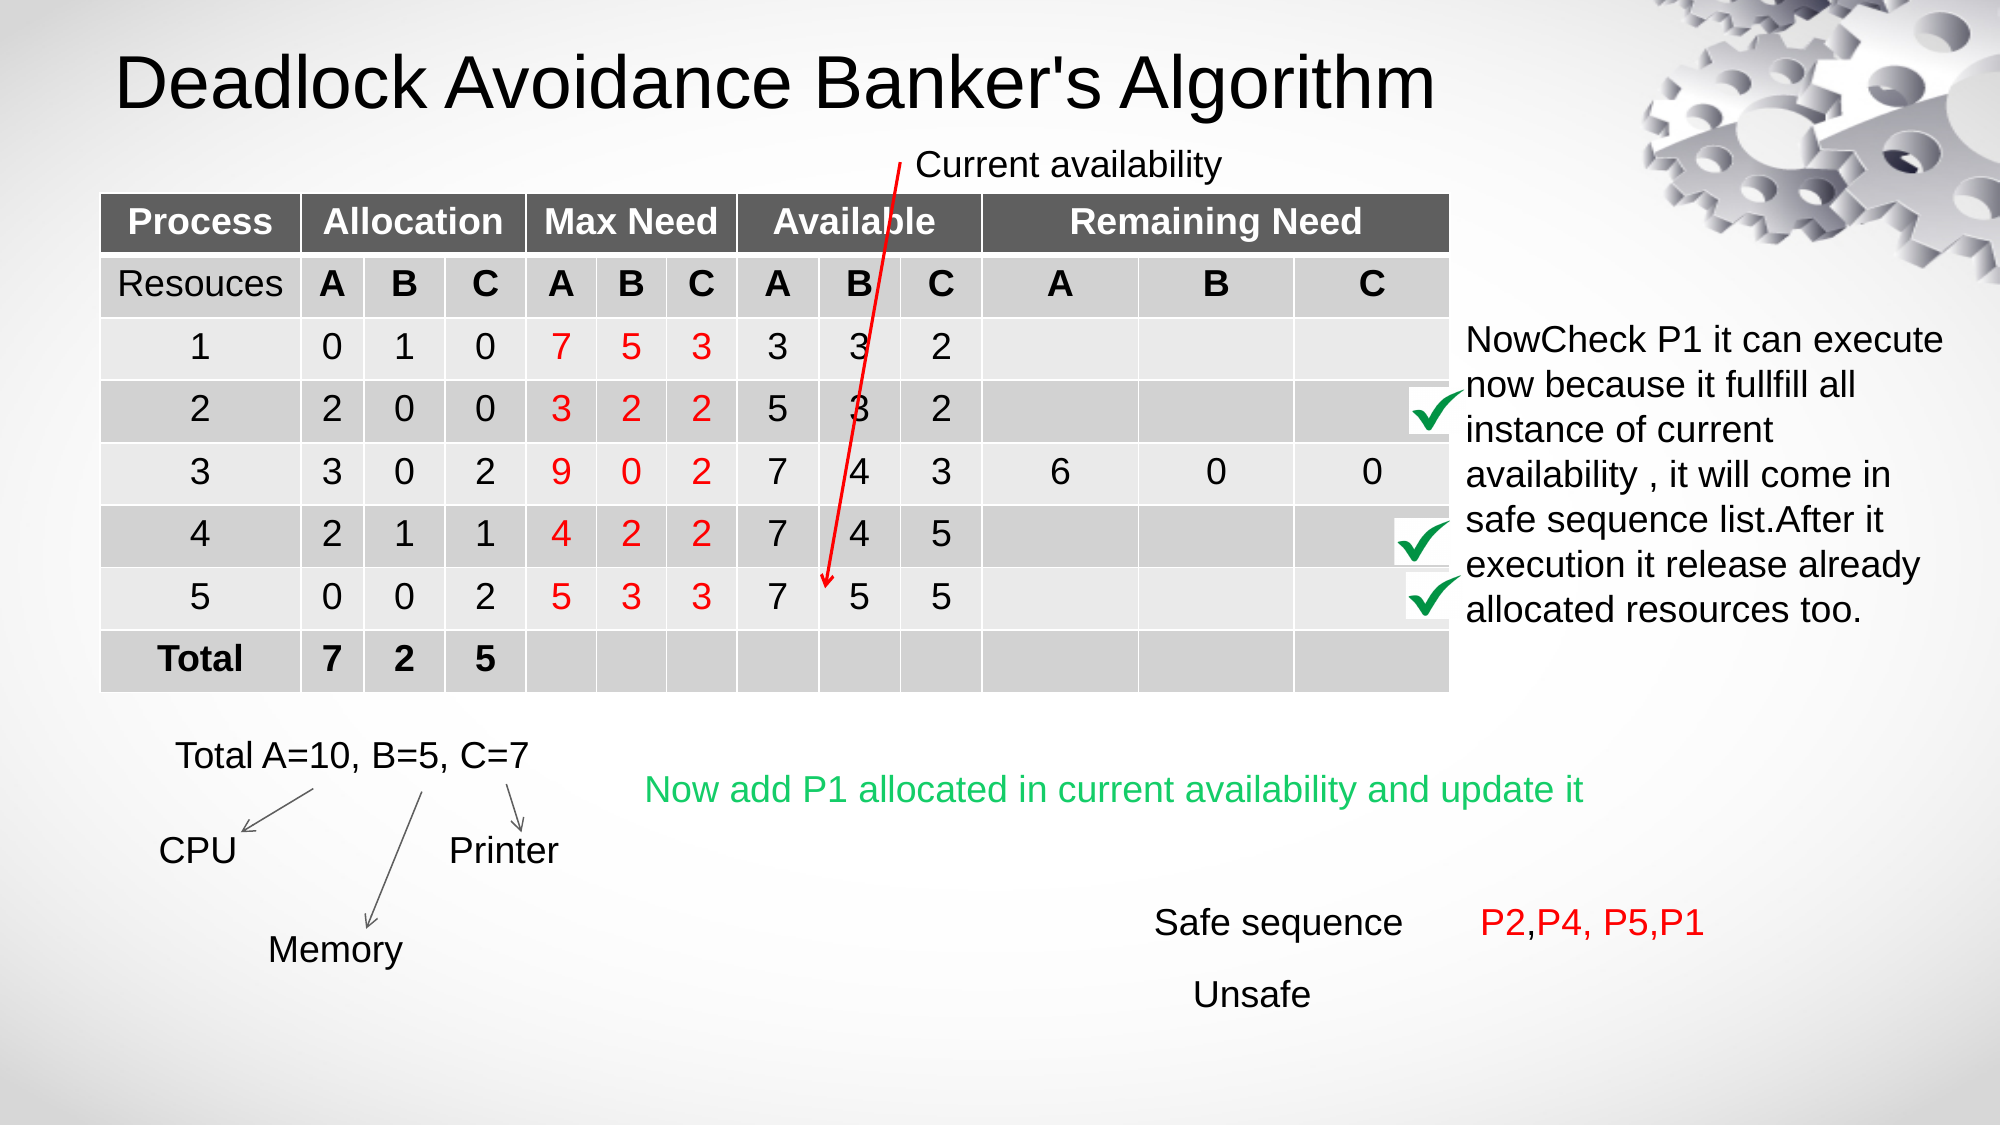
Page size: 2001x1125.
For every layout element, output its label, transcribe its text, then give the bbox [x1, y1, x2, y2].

table_cell [1139, 506, 1293, 567]
table_cell [1295, 568, 1449, 629]
text_box Total A=10, B=5, C=7 [91, 723, 614, 784]
table_cell 5 [901, 506, 981, 567]
table_header Process [101, 194, 300, 252]
text_box CPU [143, 818, 253, 879]
table_cell [1139, 319, 1293, 379]
table_cell 2 [901, 319, 981, 379]
table_cell C [446, 258, 525, 317]
text_box Now add P1 allocated in current availability and update it [629, 758, 1600, 818]
table_cell 3 [667, 568, 736, 629]
table_cell [1139, 568, 1293, 629]
table_cell 5 [820, 568, 825, 576]
table_cell 0 [302, 319, 363, 379]
table_cell 3 [101, 444, 300, 504]
table_cell 1 [446, 506, 525, 567]
table_cell A [527, 258, 596, 317]
table_cell [820, 631, 900, 692]
table_cell 5 [101, 568, 300, 629]
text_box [825, 162, 900, 589]
table_cell 5 [527, 568, 596, 629]
table_cell [983, 631, 1138, 692]
table_cell 0 [365, 568, 444, 629]
table_cell 0 [1139, 444, 1293, 504]
table_cell 0 [365, 444, 444, 504]
table_cell [1295, 319, 1449, 379]
table_cell 3 [527, 381, 596, 442]
table_cell B [597, 258, 666, 317]
table_header Max Need [527, 194, 736, 252]
table_cell 0 [302, 568, 363, 629]
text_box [366, 791, 422, 929]
title Deadlock Avoidance Banker's Algorithm [99, 30, 1901, 127]
table_cell 3 [667, 319, 736, 379]
table_cell 3 [901, 444, 981, 504]
picture [0, 0, 2000, 1125]
text_box Printer [434, 818, 575, 879]
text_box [506, 784, 522, 833]
table_cell [983, 381, 1138, 442]
table_header Allocation [302, 194, 525, 252]
table_cell 5 [901, 568, 981, 629]
table_cell [1295, 381, 1449, 442]
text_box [240, 788, 314, 833]
table_cell 2 [667, 381, 736, 442]
table_cell 4 [820, 444, 825, 504]
table_cell C [1295, 258, 1449, 317]
table_cell 3 [738, 319, 818, 379]
table_cell A [302, 258, 363, 317]
table_cell 5 [738, 381, 818, 442]
text_box Unsafe [1178, 962, 1327, 1023]
table_cell 4 [820, 506, 825, 567]
table_cell 2 [365, 631, 444, 692]
table_cell 2 [667, 506, 736, 567]
table_cell A [983, 258, 1138, 317]
table_cell [983, 568, 1138, 629]
table_cell C [667, 258, 736, 317]
table_cell 4 [101, 506, 300, 567]
table_cell Total [101, 631, 300, 692]
table_cell [597, 631, 666, 692]
table_cell 7 [302, 631, 363, 692]
table_cell 4 [527, 506, 596, 567]
table_cell 7 [738, 444, 818, 504]
text_box Safe sequence [1139, 890, 1419, 951]
table_cell 7 [738, 568, 818, 629]
table_cell 2 [101, 381, 300, 442]
table_cell 2 [302, 381, 363, 442]
table_cell 5 [446, 631, 525, 692]
table_cell [1295, 506, 1449, 567]
table_cell 7 [527, 319, 596, 379]
table_cell 3 [820, 319, 825, 379]
table_cell B [365, 258, 444, 317]
table_cell [983, 506, 1138, 567]
table_cell B [1139, 258, 1293, 317]
table_cell [1139, 631, 1293, 692]
table_header Remaining Need [983, 194, 1449, 252]
table_cell [738, 631, 818, 692]
table_cell 5 [820, 578, 900, 629]
table_cell 0 [446, 381, 525, 442]
table_cell [1139, 381, 1293, 442]
table_cell 0 [446, 319, 525, 379]
table_cell [527, 631, 596, 692]
text_box Current availability [900, 132, 1238, 192]
table_cell 0 [1295, 444, 1449, 504]
table_cell Resouces [101, 258, 300, 317]
table_cell 3 [597, 568, 666, 629]
table_cell 0 [365, 381, 444, 442]
table_cell 5 [597, 319, 666, 379]
table_cell 1 [365, 319, 444, 379]
table_cell A [738, 258, 818, 317]
table_cell 0 [597, 444, 666, 504]
table_cell 3 [820, 381, 825, 442]
table_cell 2 [302, 506, 363, 567]
table_cell [667, 631, 736, 692]
table_cell 1 [101, 319, 300, 379]
table_cell 2 [901, 381, 981, 442]
table_cell 2 [446, 568, 525, 629]
table_cell 6 [983, 444, 1138, 504]
table_cell 2 [667, 444, 736, 504]
table_cell B [820, 258, 825, 317]
text_box NowCheck P1 it can execute now because it fullfill all instance of current availability , it will come in safe sequence list.After it execution it release already allocated resources too. [1450, 307, 1986, 638]
text_box P2,P4, P5,P1 [1465, 890, 1731, 951]
table_header Available [738, 194, 825, 252]
table_header Available [900, 194, 981, 252]
table_cell 2 [597, 506, 666, 567]
table_cell 7 [738, 506, 818, 567]
table_cell 2 [446, 444, 525, 504]
table_cell 2 [597, 381, 666, 442]
table_cell [901, 631, 981, 692]
table_cell [983, 319, 1138, 379]
text_box Memory [253, 918, 418, 978]
table_cell [1295, 631, 1449, 692]
table_cell 3 [302, 444, 363, 504]
table_cell C [901, 258, 981, 317]
table_cell 1 [365, 506, 444, 567]
table_cell 9 [527, 444, 596, 504]
